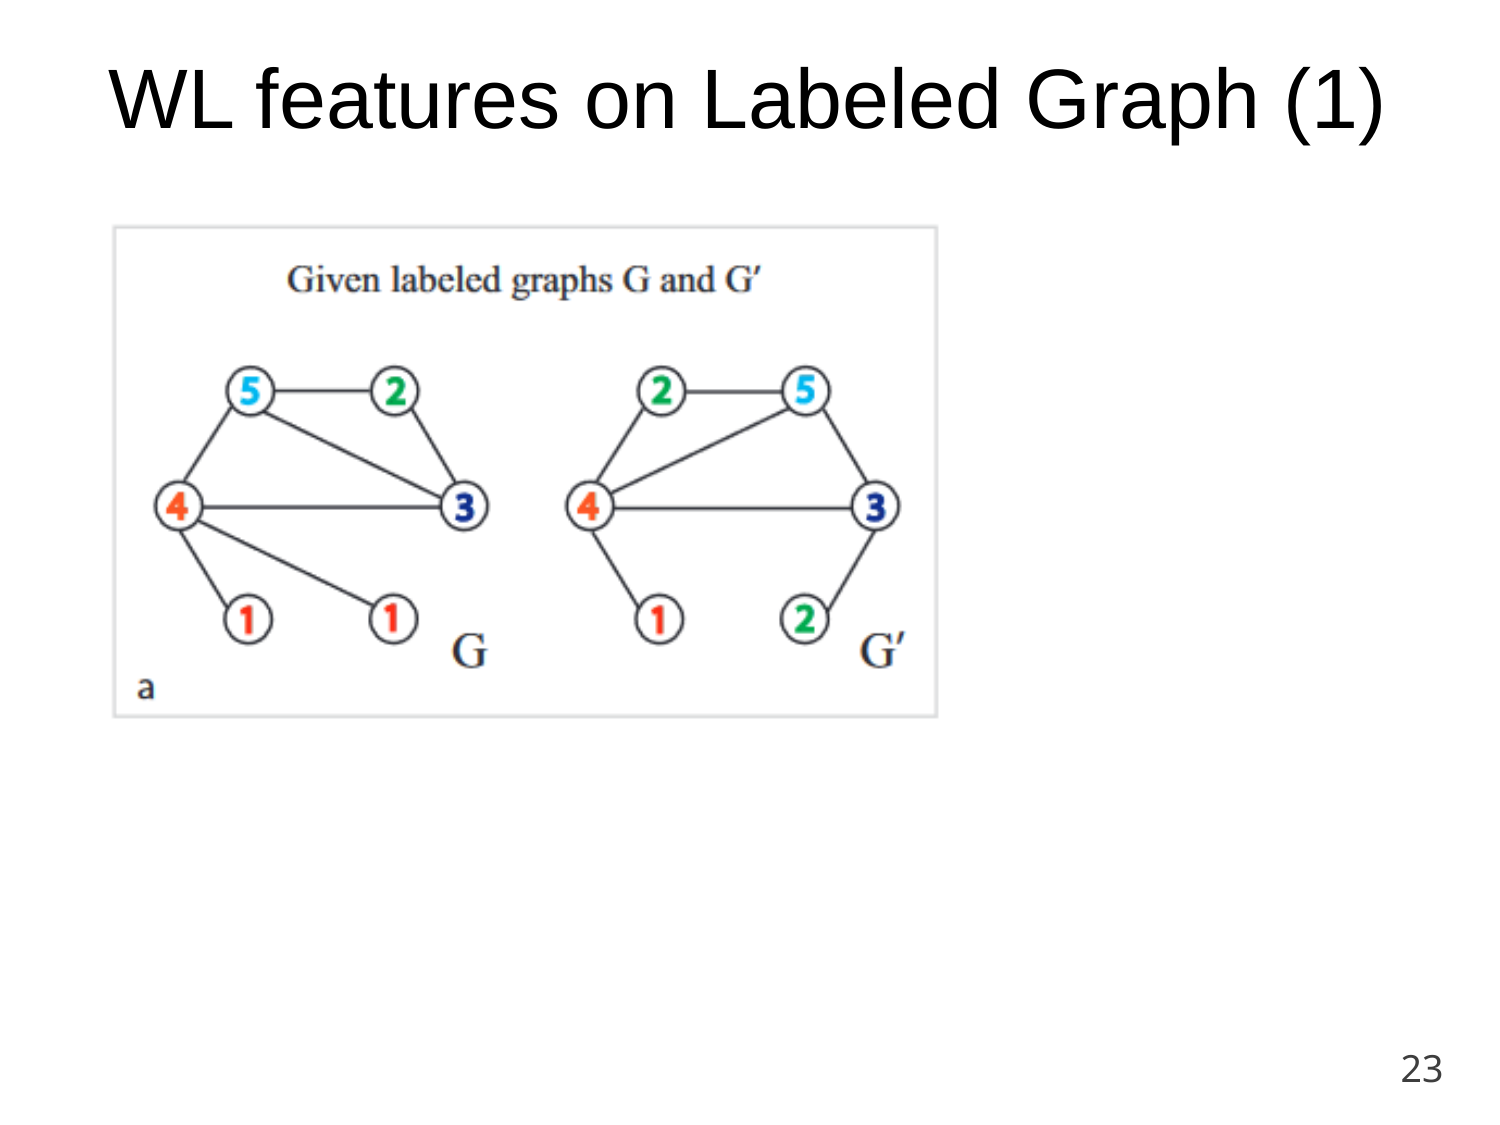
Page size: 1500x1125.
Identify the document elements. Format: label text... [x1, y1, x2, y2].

title WL features on Labeled Graph (1) [93, 42, 1406, 159]
picture [93, 201, 965, 734]
